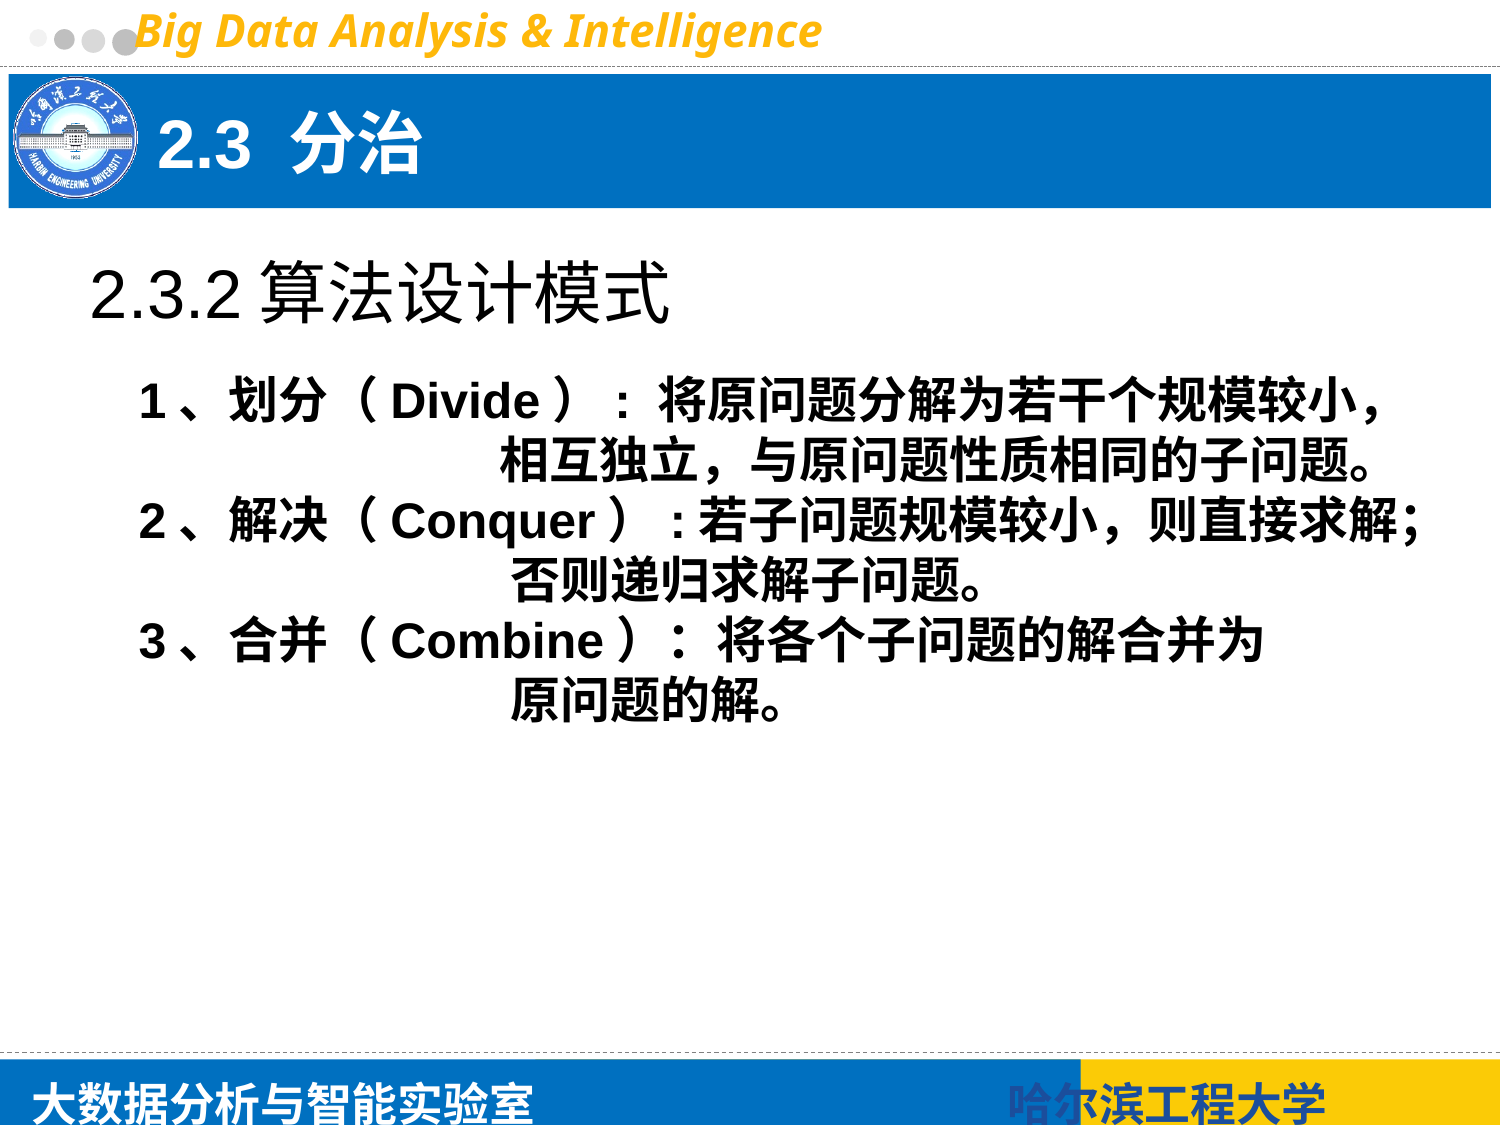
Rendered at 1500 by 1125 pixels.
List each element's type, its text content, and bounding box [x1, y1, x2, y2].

title 2.3 分治 [142, 76, 1425, 207]
text_box 2.3.2算法设计模式 [74, 226, 1093, 340]
text_box 1、划分（Divide）: 将原问题分解为若干个规模较小， 相互独立，与原问题性质相同的子问题。 2、解决（Conquer）:若子问题规模较小，则直接求解； 否则递归求解子问题。 3、合并（Combine）：将各个子问题的解合并为 原问题的解。 [123, 361, 1464, 737]
